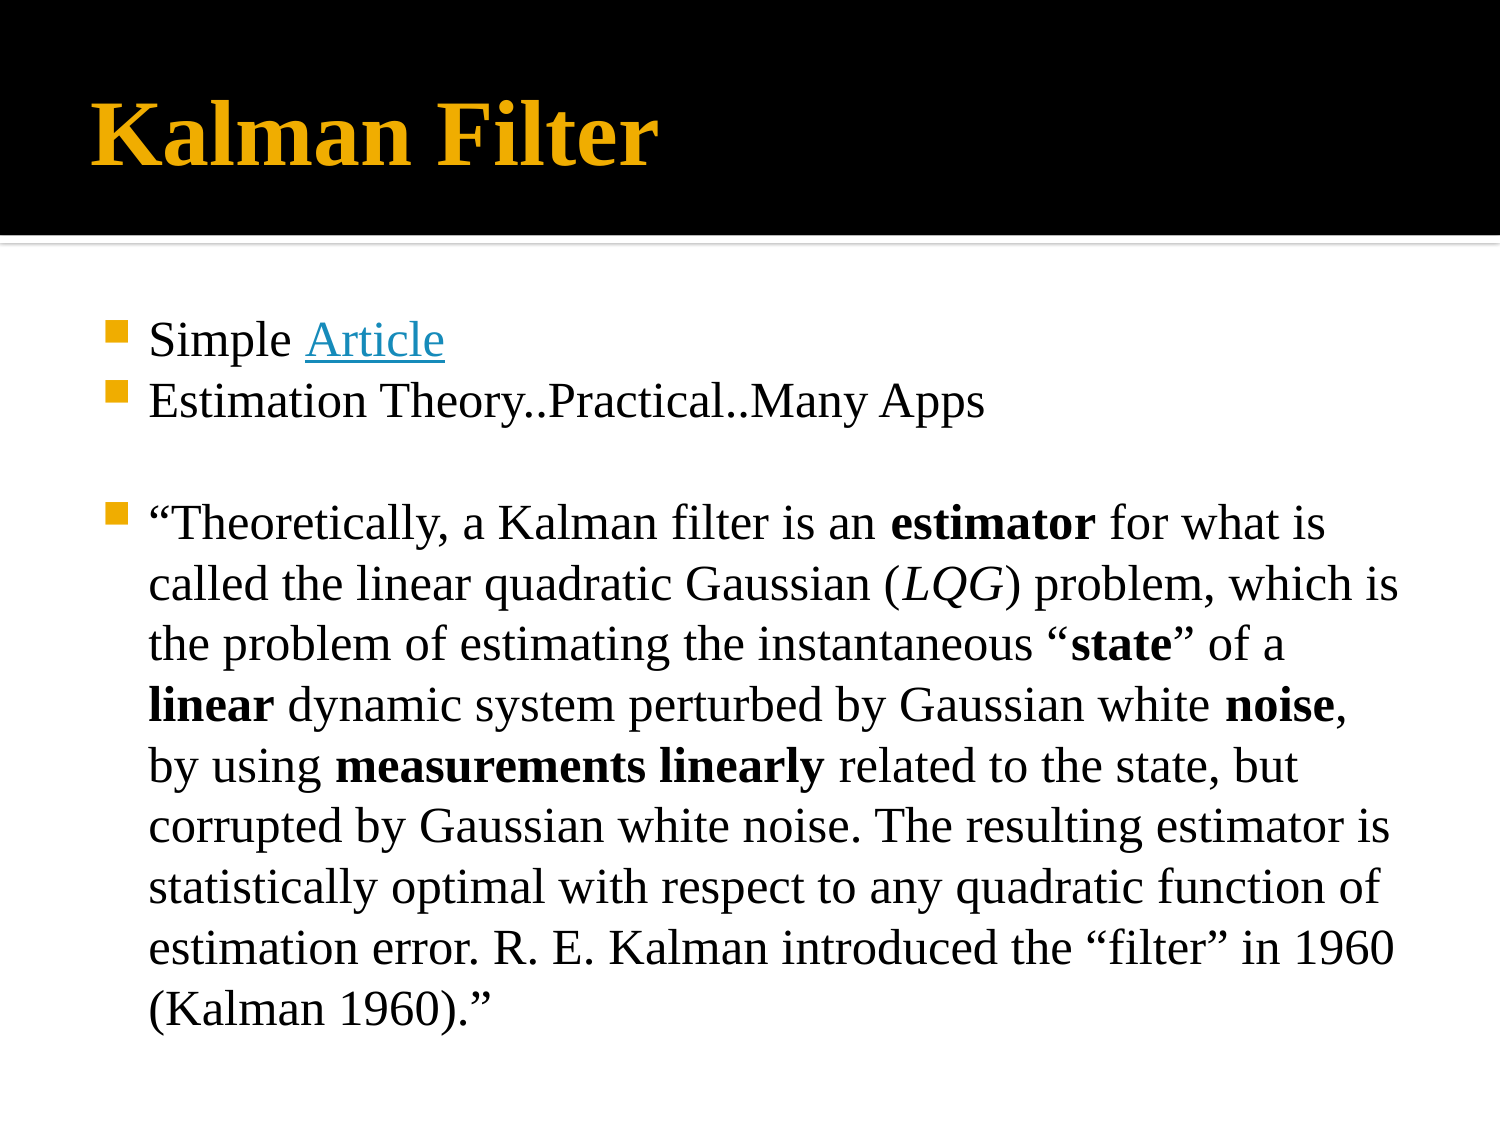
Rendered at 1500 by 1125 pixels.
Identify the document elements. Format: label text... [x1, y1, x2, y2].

list Simple Article Estimation Theory..Practical..Many Apps “Theoretically, a Kalman filter is an estimator for what is called the linear quadratic Gaussian (LQG) problem, which is the problem of estimating the instantaneous “state” of a linear dynamic system perturbed by Gaussian white noise, by using measurements linearly related to the state, but corrupted by Gaussian white noise. The resulting estimator is statistically optimal with respect to any quadratic function of estimation error. R. E. Kalman introduced the “filter” in 1960 (Kalman 1960).” [75, 291, 1425, 1050]
title Kalman Filter [75, 25, 1425, 231]
